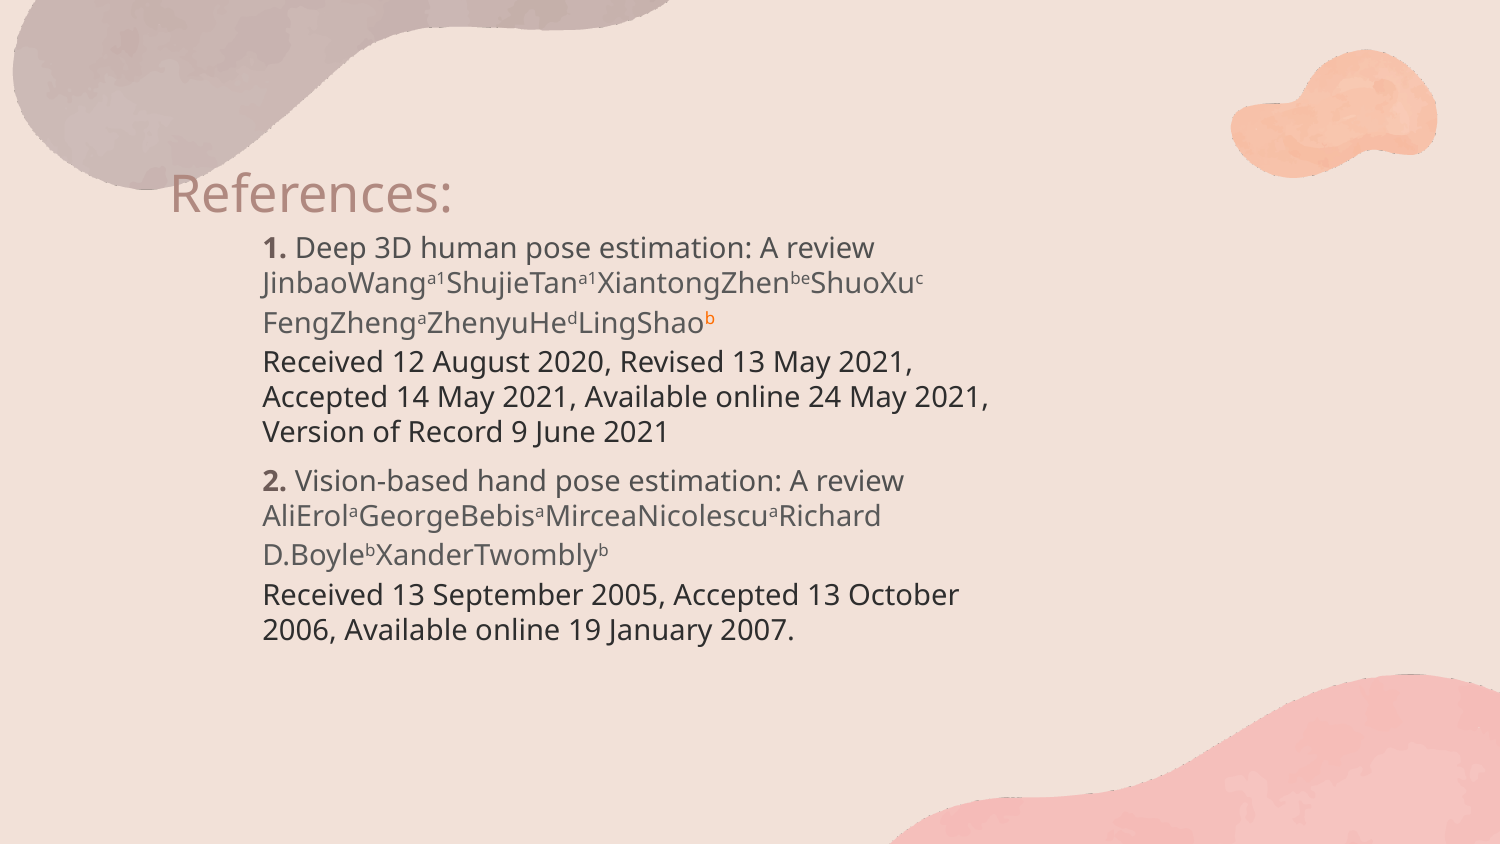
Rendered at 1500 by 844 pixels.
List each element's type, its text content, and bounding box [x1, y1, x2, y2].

title 1. Deep 3D human pose estimation: A review JinbaoWanga1ShujieTana1XiantongZhenbeShuoXucFengZhengaZhenyuHedLingShaob Received 12 August 2020, Revised 13 May 2021, Accepted 14 May 2021, Available online 24 May 2021, Version of Record 9 June 2021 [247, 341, 1009, 442]
picture [0, 0, 1500, 844]
subtitle References: [0, 88, 814, 294]
text_box 2. Vision-based hand pose estimation: A review AliErolaGeorgeBebisaMirceaNicolescuaRichard D.BoylebXanderTwomblyb Received 13 September 2005, Accepted 13 October 2006, Available online 19 January 2007. [247, 597, 996, 685]
